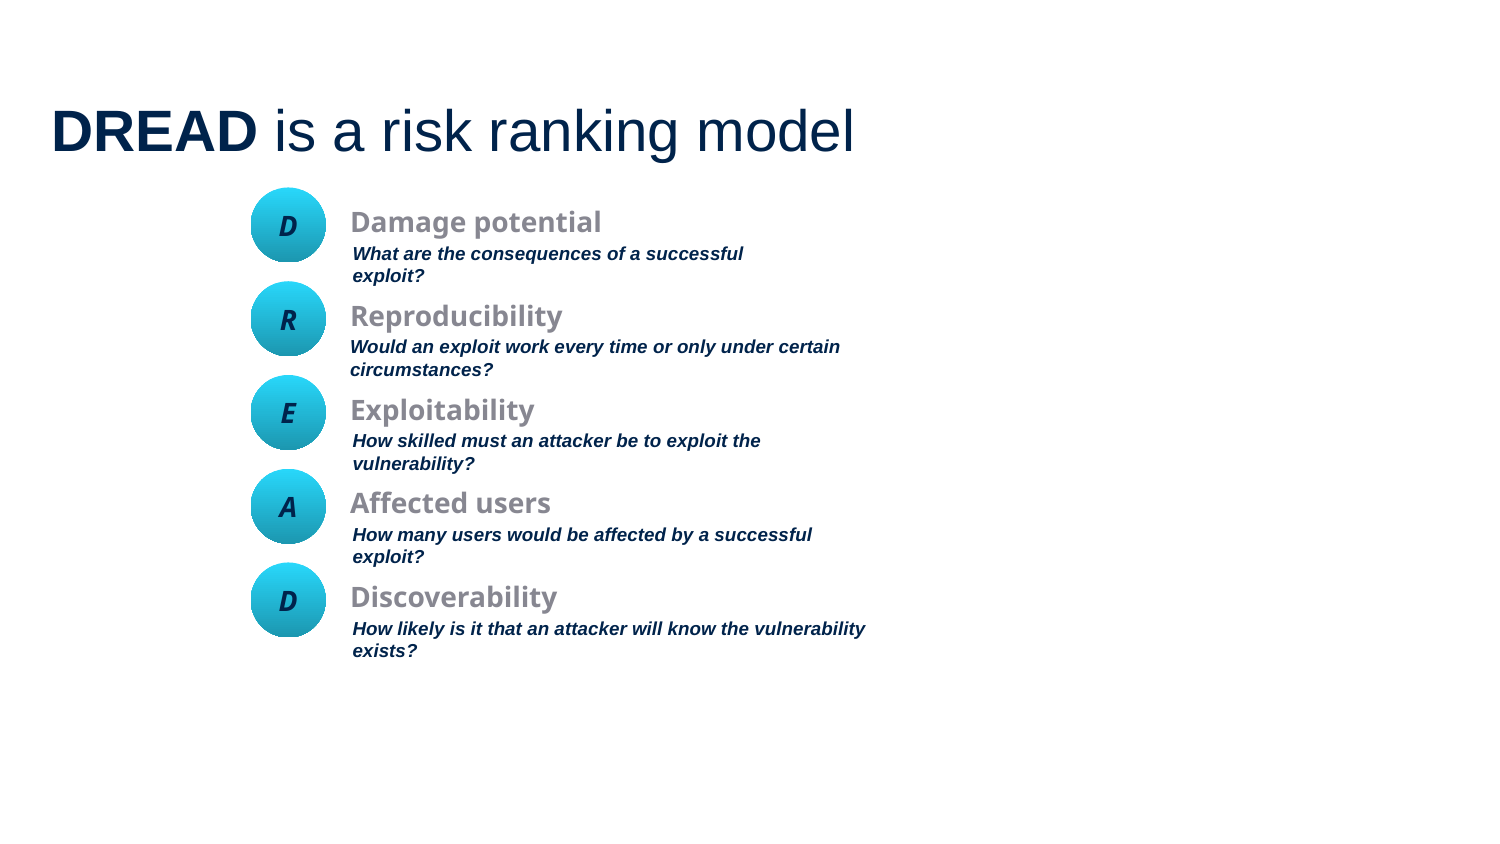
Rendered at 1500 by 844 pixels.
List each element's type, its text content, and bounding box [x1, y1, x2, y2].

text_box D [250, 562, 326, 638]
text_box How likely is it that an attacker will know the vulnerability exists? [337, 608, 884, 669]
text_box Exploitability [335, 388, 575, 434]
text_box What are the consequences of a successful exploit? [337, 233, 767, 294]
text_box R [250, 281, 326, 357]
text_box A [250, 468, 326, 544]
text_box How many users would be affected by a successful exploit? [337, 515, 829, 576]
text_box D [250, 187, 326, 263]
text_box E [250, 374, 326, 450]
text_box Damage potential [335, 196, 649, 246]
text_box Would an exploit work every time or only under certain circumstances? [335, 327, 923, 388]
text_box How skilled must an attacker be to exploit the vulnerability? [337, 421, 840, 482]
text_box Reproducibility [335, 290, 608, 327]
text_box Affected users [335, 478, 596, 527]
text_box Discoverability [335, 571, 603, 621]
text_box DREAD is a risk ranking model [36, 85, 874, 171]
